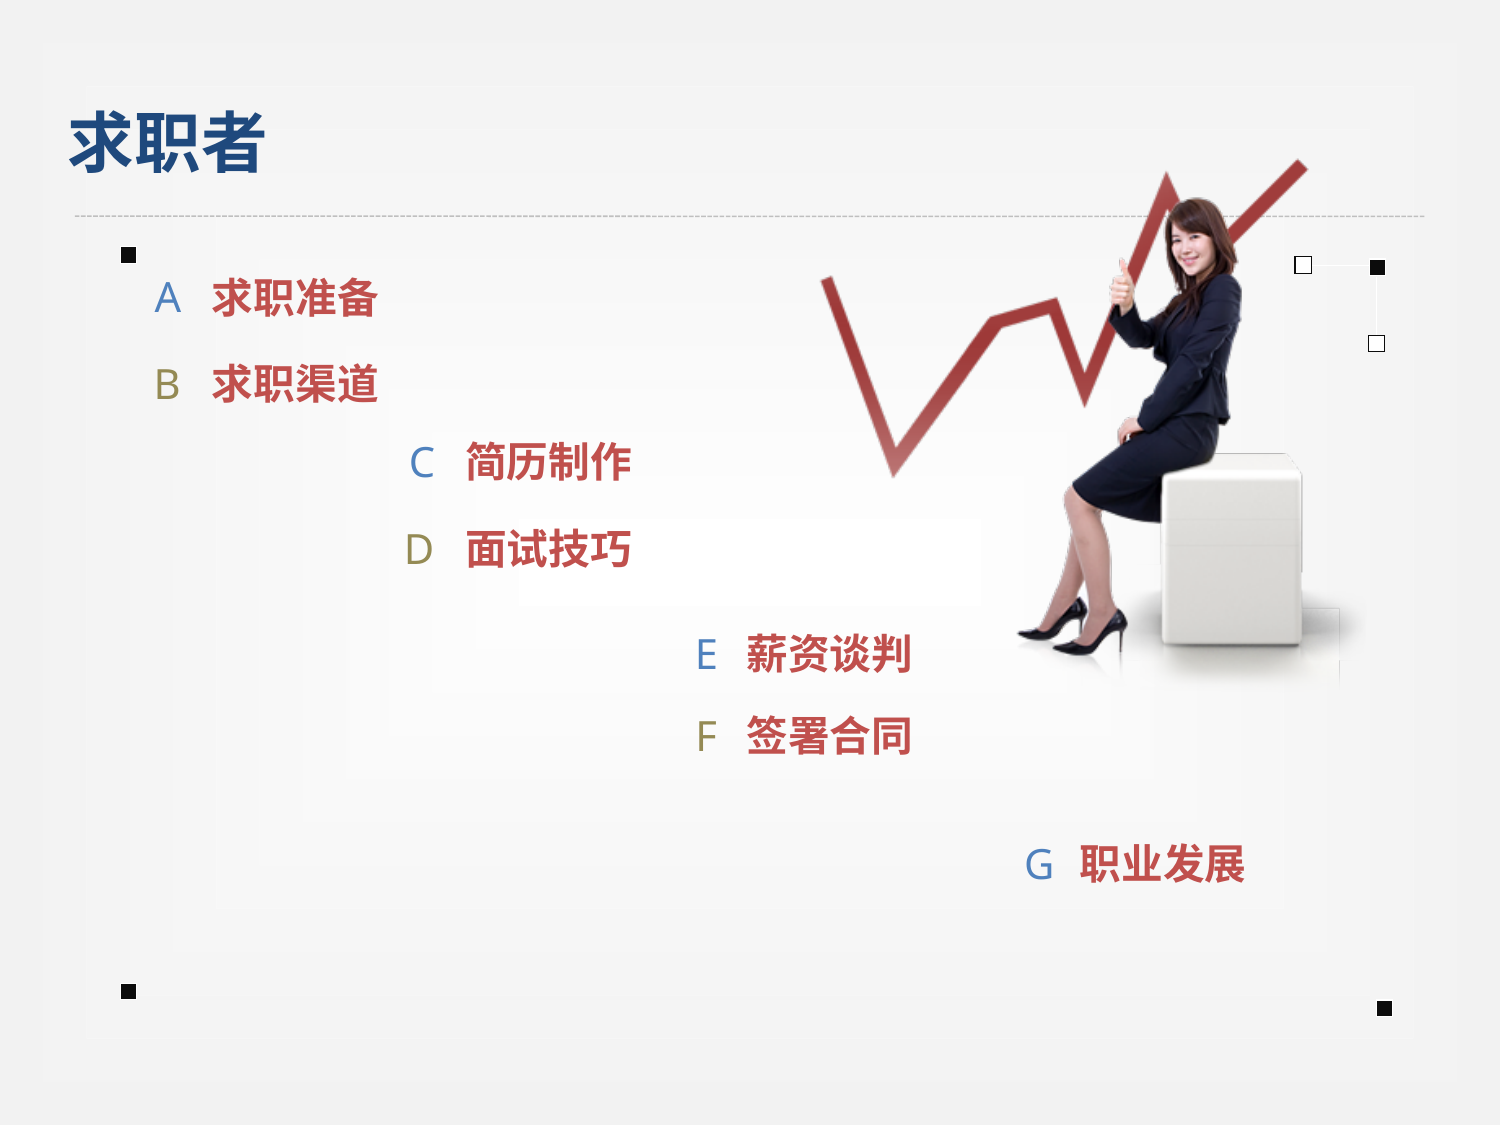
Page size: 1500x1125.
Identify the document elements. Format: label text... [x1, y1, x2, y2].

text_box B [138, 350, 196, 416]
text_box 签署合同 [731, 697, 929, 768]
picture [804, 128, 1369, 703]
text_box C [393, 428, 445, 494]
text_box 职业发展 [1064, 825, 1262, 896]
text_box 面试技巧 [450, 511, 648, 581]
text_box D [389, 516, 450, 581]
text_box E [680, 620, 731, 686]
text_box 求职渠道 [197, 345, 394, 416]
text_box 求职者 [53, 85, 284, 188]
text_box 简历制作 [450, 423, 648, 494]
text_box [120, 246, 137, 264]
text_box A [139, 263, 197, 328]
text_box [1376, 999, 1393, 1017]
text_box G [1009, 830, 1064, 896]
text_box F [680, 702, 731, 768]
text_box 求职准备 [197, 259, 394, 329]
text_box [120, 983, 137, 1000]
text_box 薪资谈判 [731, 615, 804, 686]
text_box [1369, 256, 1386, 352]
